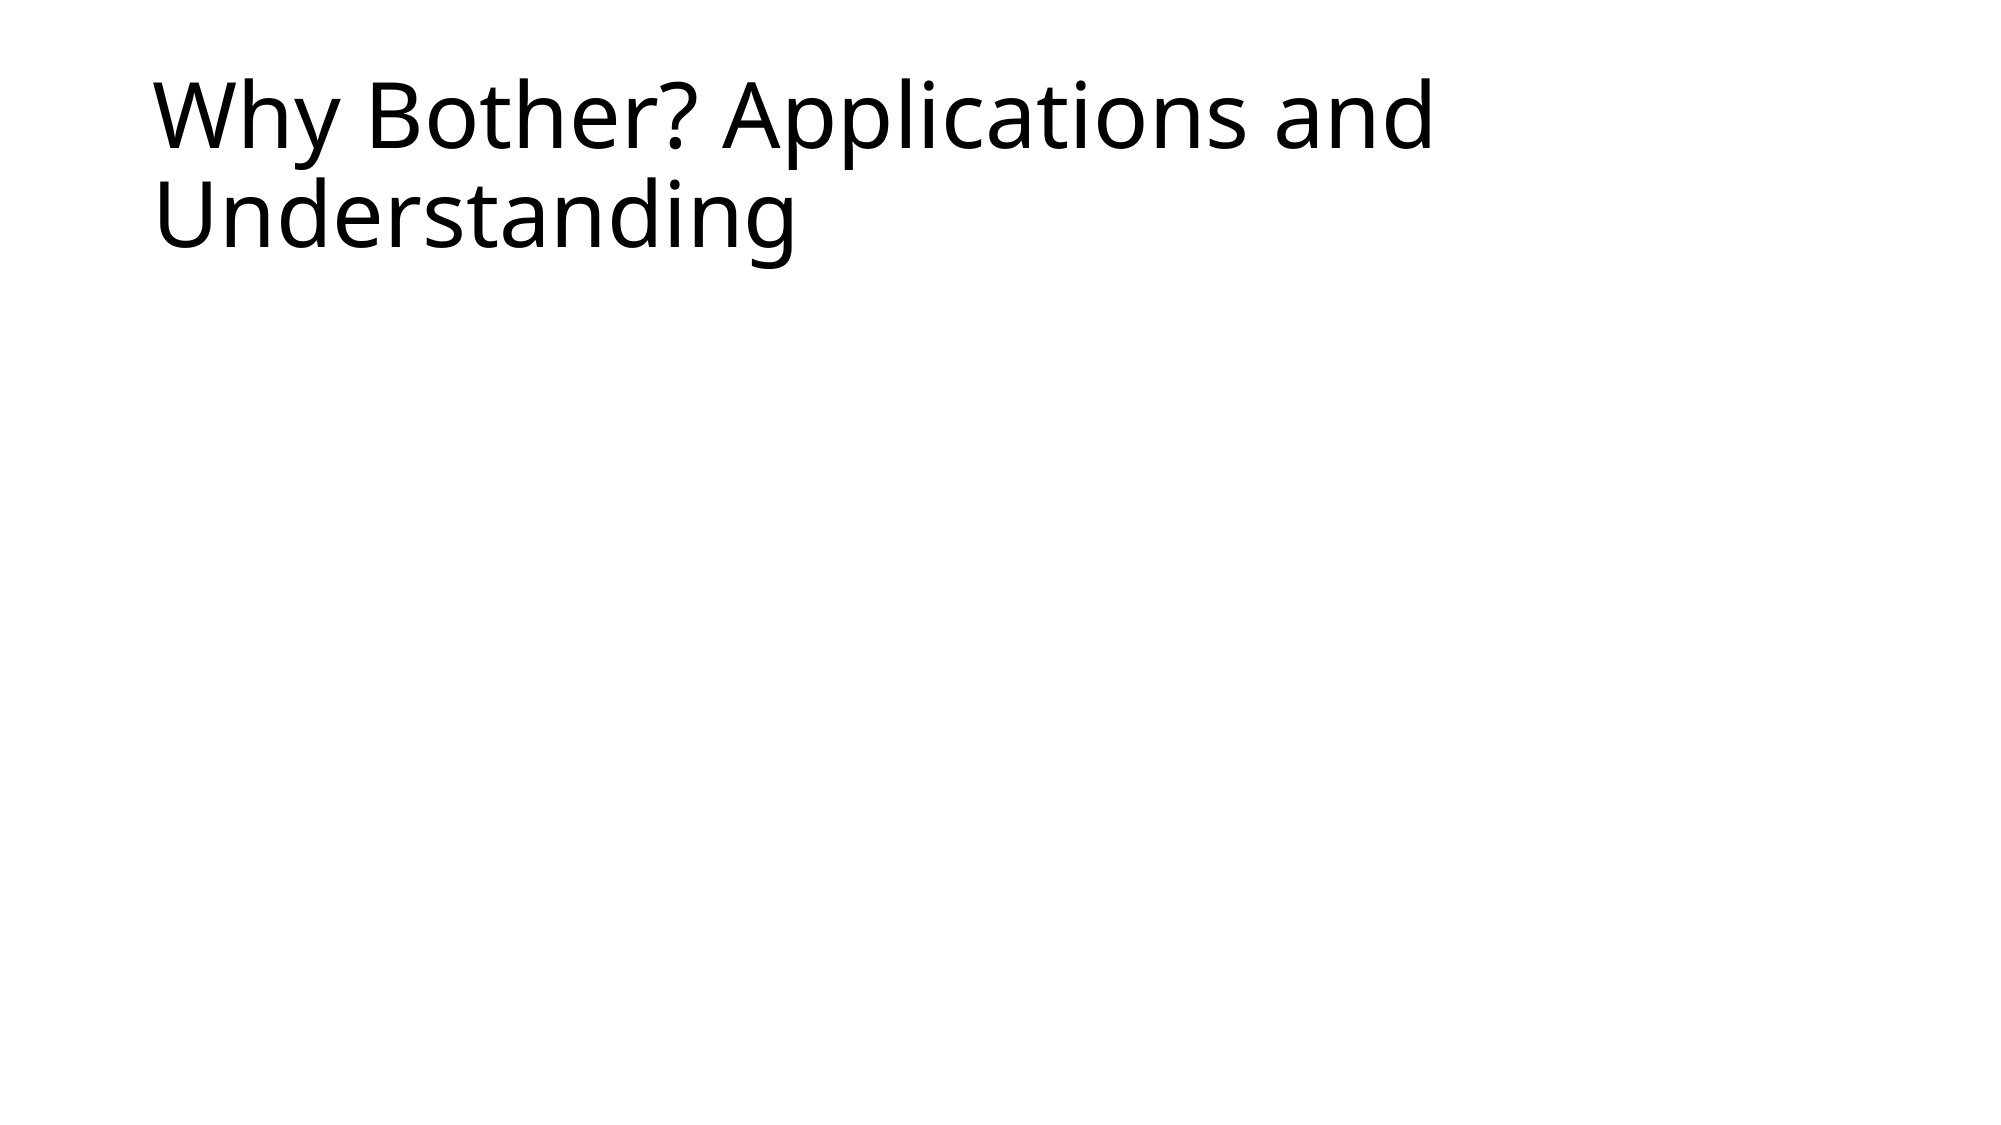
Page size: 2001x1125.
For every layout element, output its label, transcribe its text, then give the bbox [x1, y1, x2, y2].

title Why Bother? Applications and Understanding [137, 59, 1863, 278]
